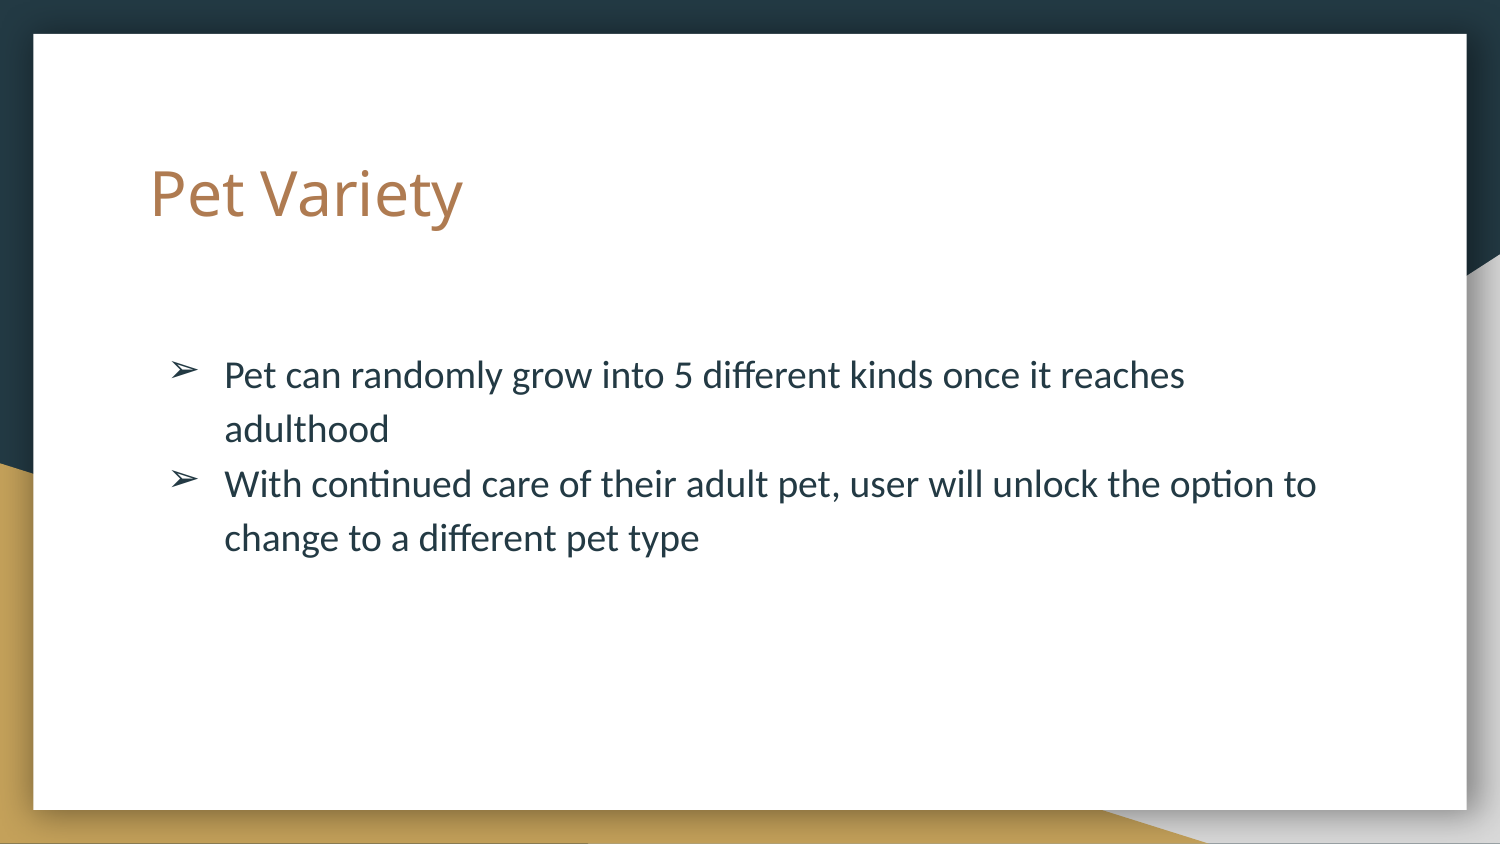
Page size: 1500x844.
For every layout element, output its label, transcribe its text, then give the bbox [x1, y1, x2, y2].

title Pet Variety [134, 138, 1366, 296]
list Pet can randomly grow into 5 different kinds once it reaches adulthood With continued care of their adult pet, user will unlock the option to change to a different pet type [134, 326, 1366, 729]
